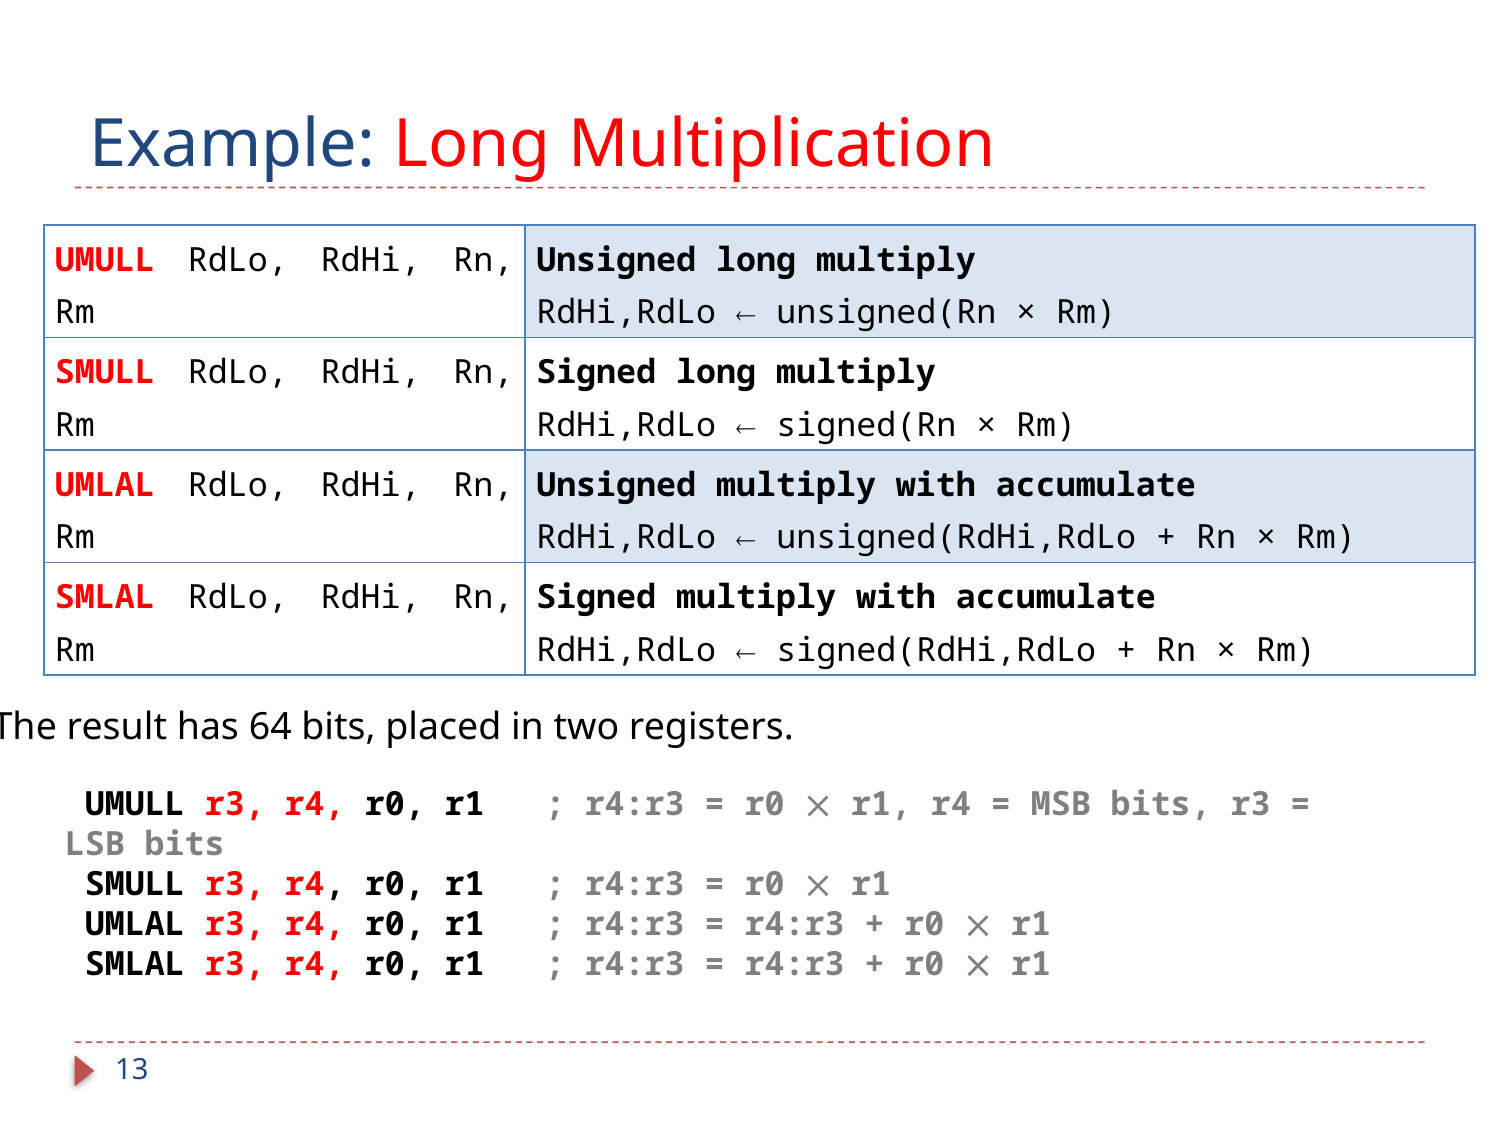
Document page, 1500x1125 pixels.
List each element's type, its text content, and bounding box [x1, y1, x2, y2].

text_box UMULL r3, r4, r0, r1 ; r4:r3 = r0  r1, r4 = MSB bits, r3 = LSB bits SMULL r3, r4, r0, r1 ; r4:r3 = r0  r1 UMLAL r3, r4, r0, r1 ; r4:r3 = r4:r3 + r0  r1 SMLAL r3, r4, r0, r1 ; r4:r3 = r4:r3 + r0  r1 [50, 774, 1375, 990]
table_cell Unsigned multiply with accumulate RdHi,RdLo  unsigned(RdHi,RdLo + Rn × Rm) [526, 451, 1474, 562]
table_cell SMULL RdLo, RdHi, Rn, Rm [45, 338, 524, 449]
table_header UMULL RdLo, RdHi, Rn, Rm [45, 226, 524, 337]
table_cell UMLAL RdLo, RdHi, Rn, Rm [45, 451, 524, 562]
text_box The result has 64 bits, placed in two registers. [0, 694, 810, 755]
table_header Unsigned long multiply RdHi,RdLo  unsigned(Rn × Rm) [526, 226, 1474, 337]
slide_number 13 [100, 1042, 426, 1103]
title Example: Long Multiplication [75, 24, 1425, 188]
table_cell Signed multiply with accumulate RdHi,RdLo  signed(RdHi,RdLo + Rn × Rm) [526, 563, 1474, 674]
table_cell SMLAL RdLo, RdHi, Rn, Rm [45, 563, 524, 674]
table_cell Signed long multiply RdHi,RdLo  signed(Rn × Rm) [526, 338, 1474, 449]
